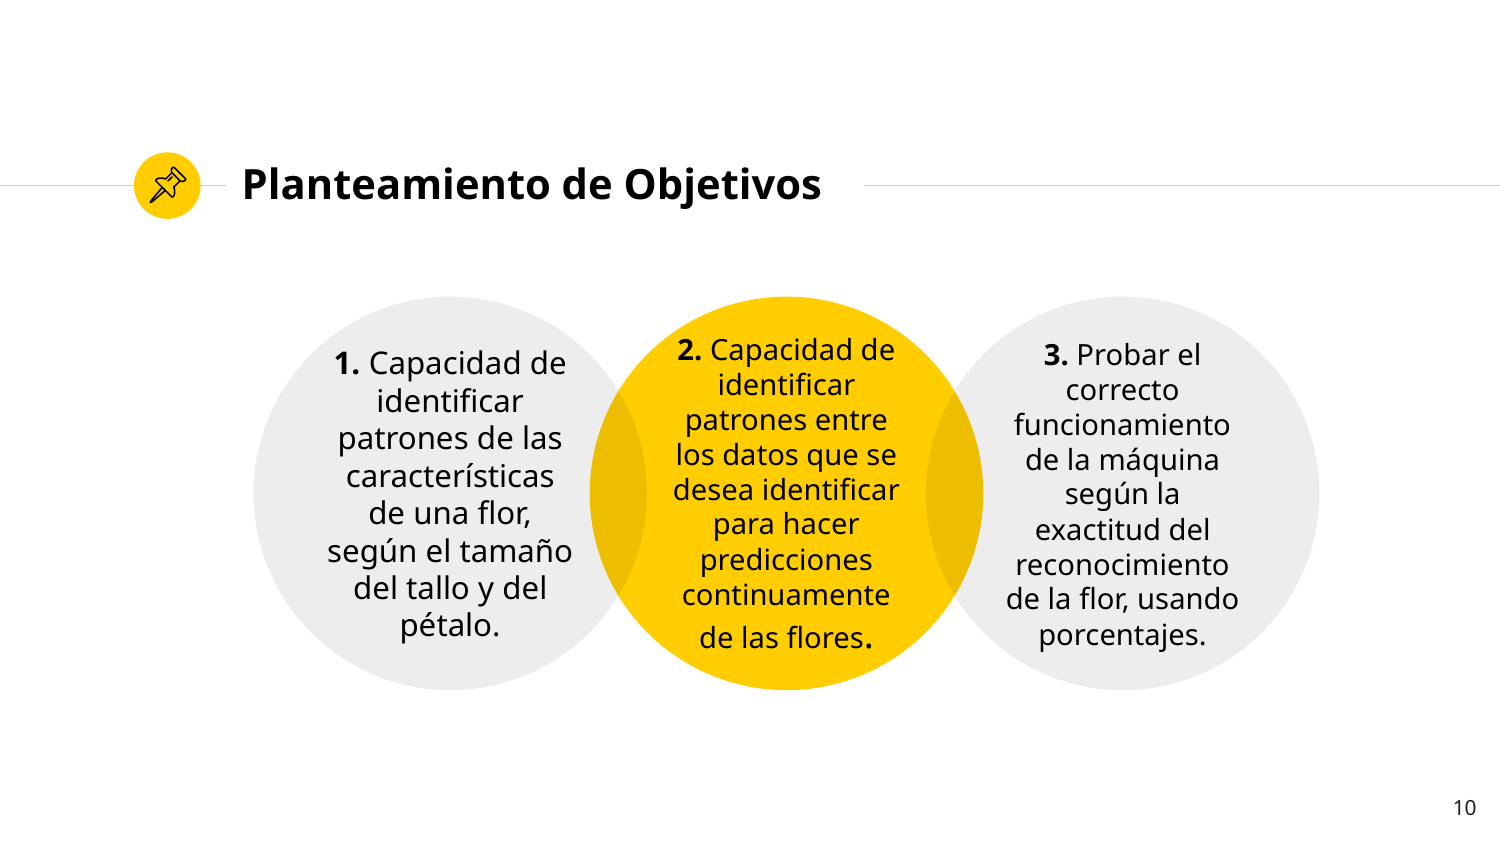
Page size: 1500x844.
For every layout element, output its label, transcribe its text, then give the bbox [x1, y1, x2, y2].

slide_number ‹#› [1401, 779, 1492, 844]
text_box 3. Probar el correcto funcionamiento de la máquina según la exactitud del reconocimiento de la flor, usando porcentajes. [925, 296, 1320, 691]
text_box 1. Capacidad de identificar patrones de las características de una flor, según el tamaño del tallo y del pétalo. [253, 296, 648, 691]
text_box 2. Capacidad de identificar patrones entre los datos que se desea identificar para hacer predicciones continuamente de las flores. [619, 296, 954, 691]
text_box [150, 166, 186, 203]
title Planteamiento de Objetivos [226, 146, 863, 219]
